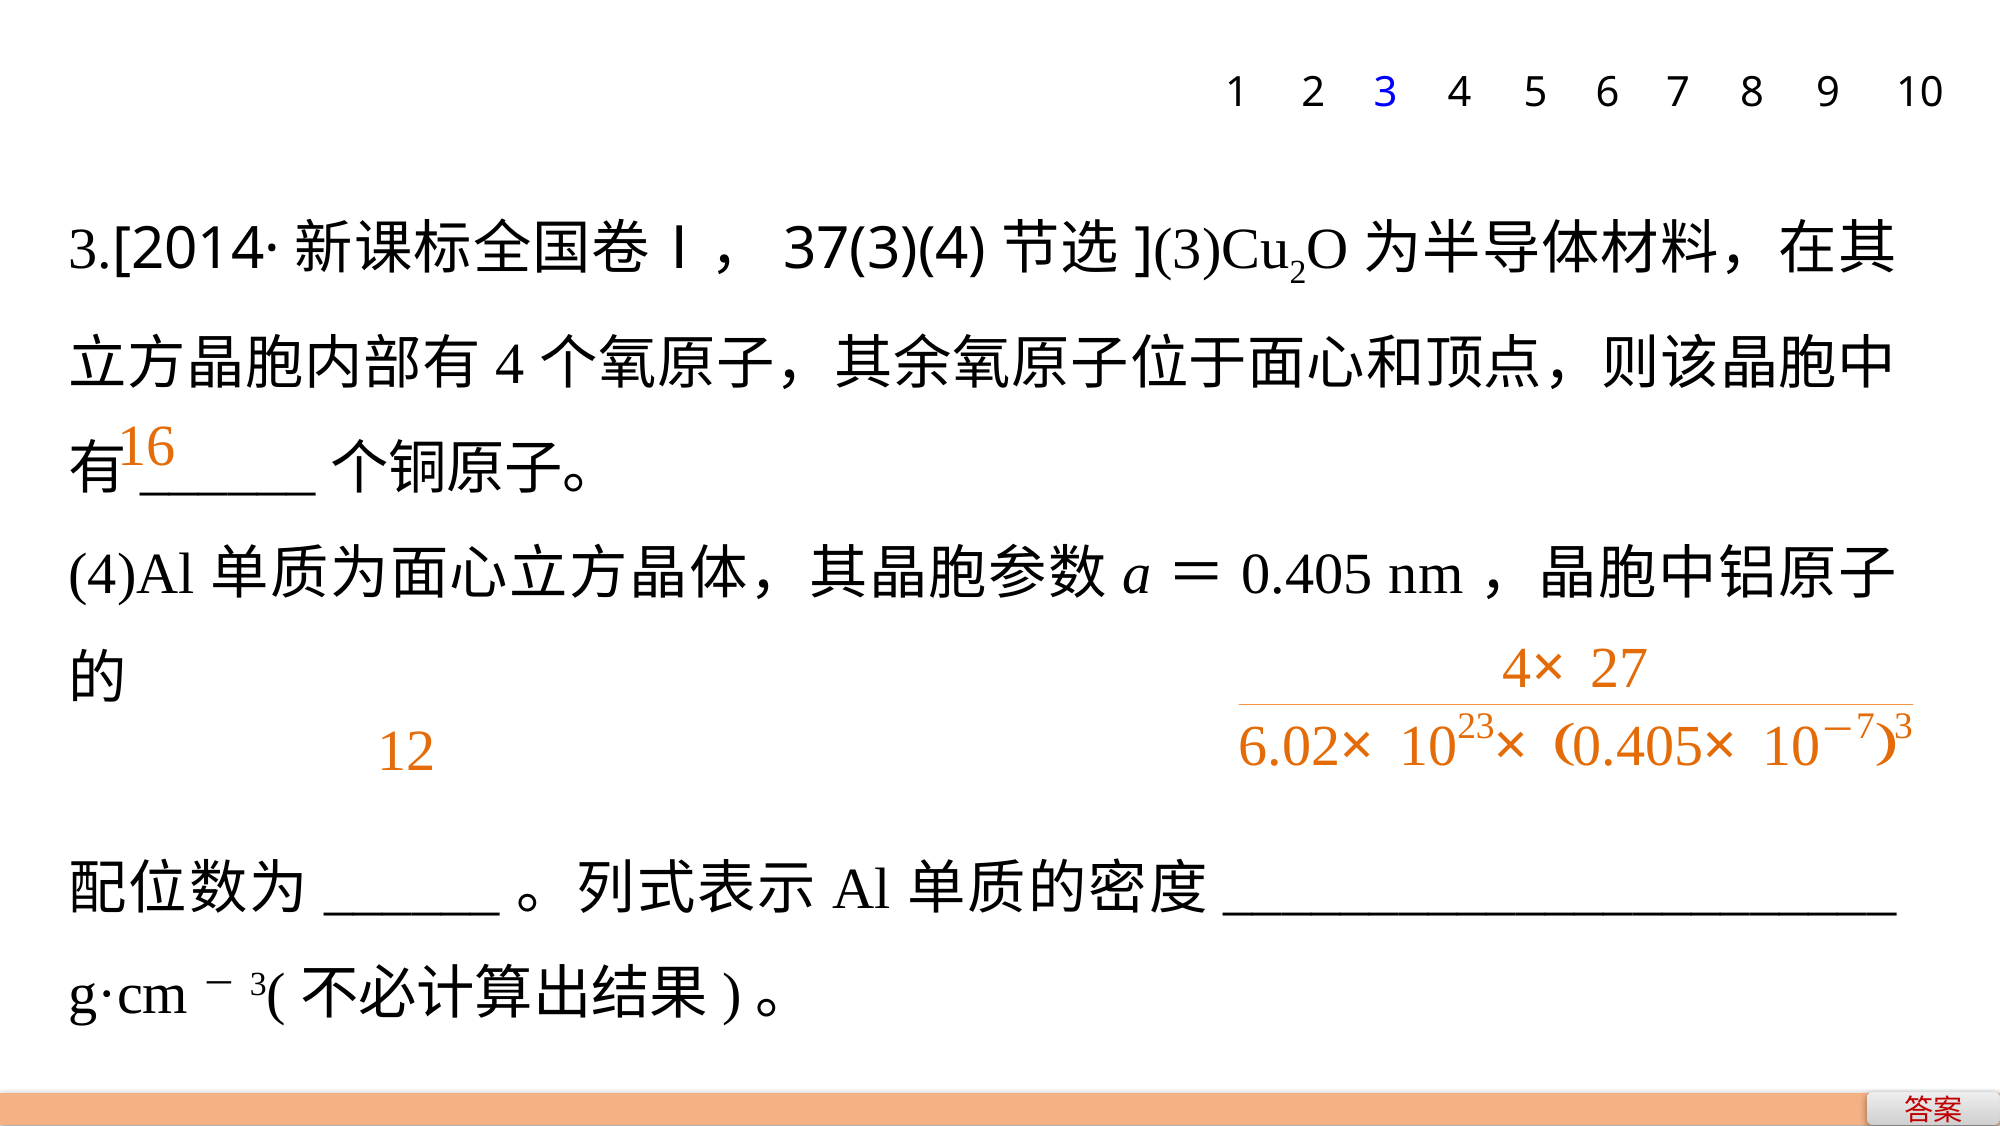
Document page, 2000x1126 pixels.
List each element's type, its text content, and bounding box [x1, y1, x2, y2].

text_box 6 [1579, 42, 1637, 138]
text_box 9 [1797, 42, 1859, 138]
text_box 1 [1204, 42, 1270, 138]
text_box [0, 1092, 1866, 1126]
text_box 7 [1649, 42, 1707, 138]
text_box 3.[2014·新课标全国卷Ⅰ，37(3)(4)节选](3)Cu2O为半导体材料，在其立方晶胞内部有4个氧原子，其余氧原子位于面心和顶点，则该晶胞中有______个铜原子。 (4)Al单质为面心立方晶体，其晶胞参数a＝0.405 nm，晶胞中铝原子的 配位数为______。列式表示Al单质的密度_______________________ g·cm－3(不必计算出结果)。 [48, 160, 1917, 1035]
text_box 2 [1282, 42, 1344, 138]
text_box 答案 [1866, 1091, 2000, 1126]
text_box 4 [1427, 42, 1493, 138]
text_box 3 [1356, 42, 1415, 138]
text_box 10 [1871, 42, 1969, 138]
text_box 5 [1505, 42, 1567, 138]
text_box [1238, 627, 2000, 889]
text_box 12 [362, 704, 451, 790]
text_box 8 [1719, 42, 1785, 138]
text_box 16 [102, 399, 191, 485]
